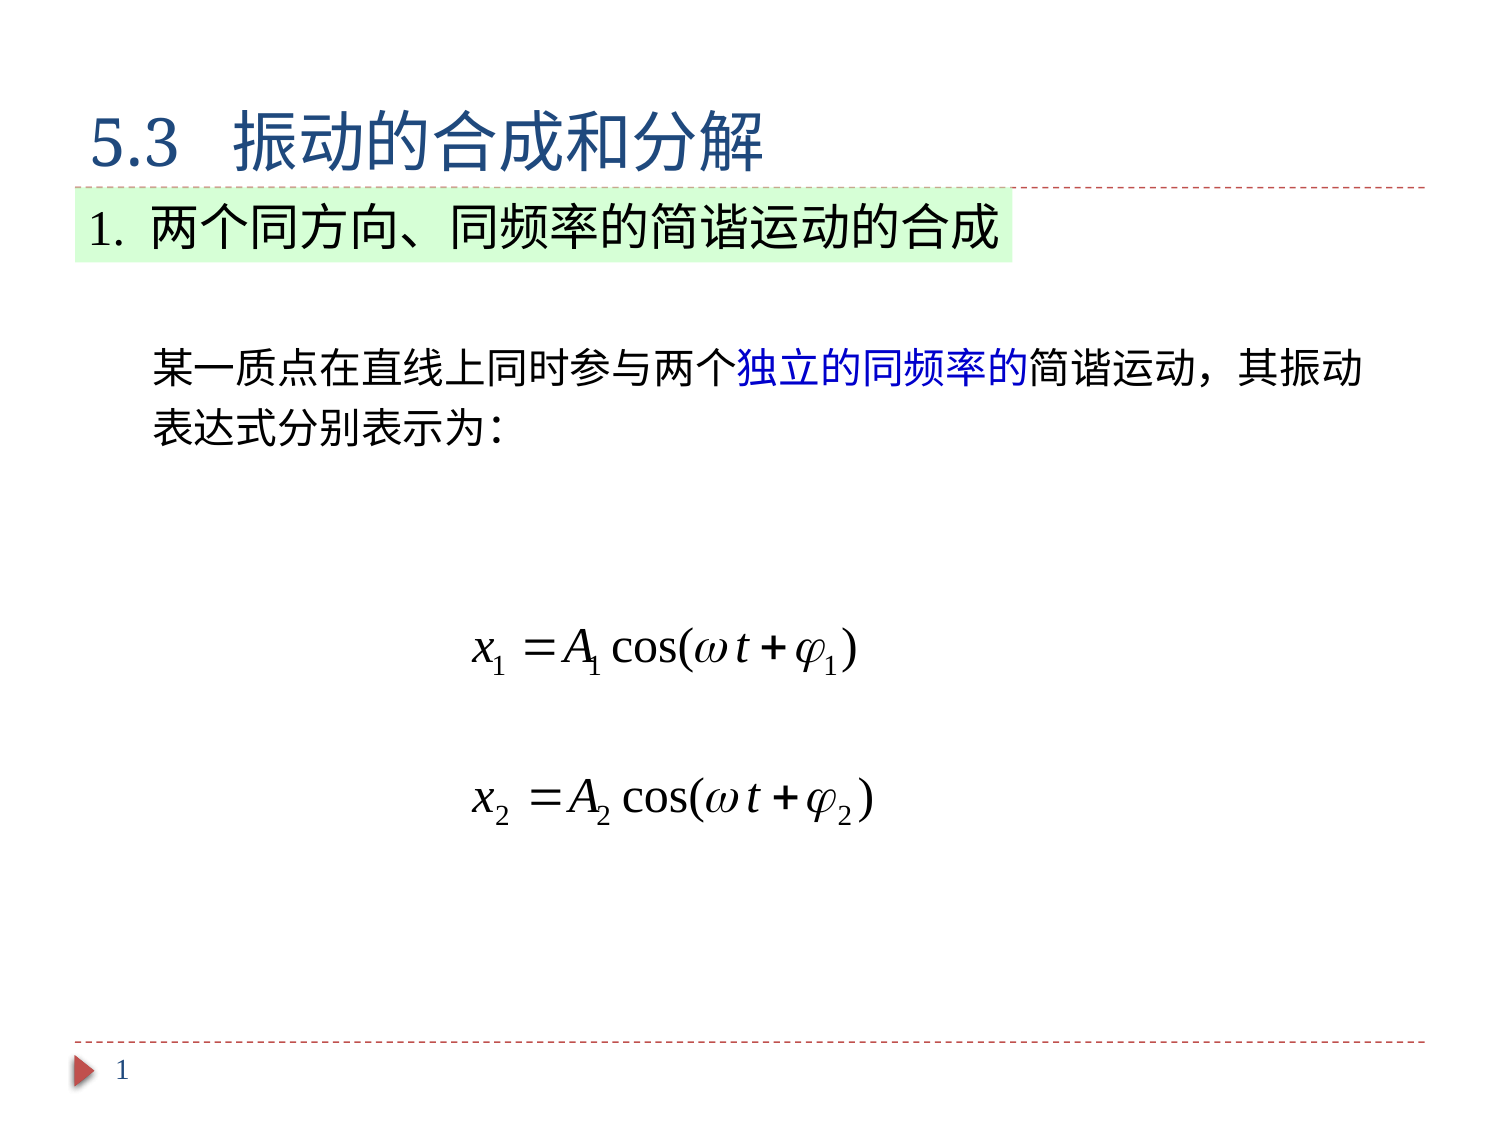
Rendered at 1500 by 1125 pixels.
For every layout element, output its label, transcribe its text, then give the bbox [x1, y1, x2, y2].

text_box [462, 612, 867, 684]
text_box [462, 762, 884, 834]
slide_number 1 [100, 1042, 426, 1103]
text_box 某一质点在直线上同时参与两个独立的同频率的简谐运动，其振动表达式分别表示为： [137, 324, 1387, 460]
title 5.3 振动的合成和分解 [75, 37, 1425, 188]
text_box 1. 两个同方向、同频率的简谐运动的合成 [75, 187, 1013, 263]
